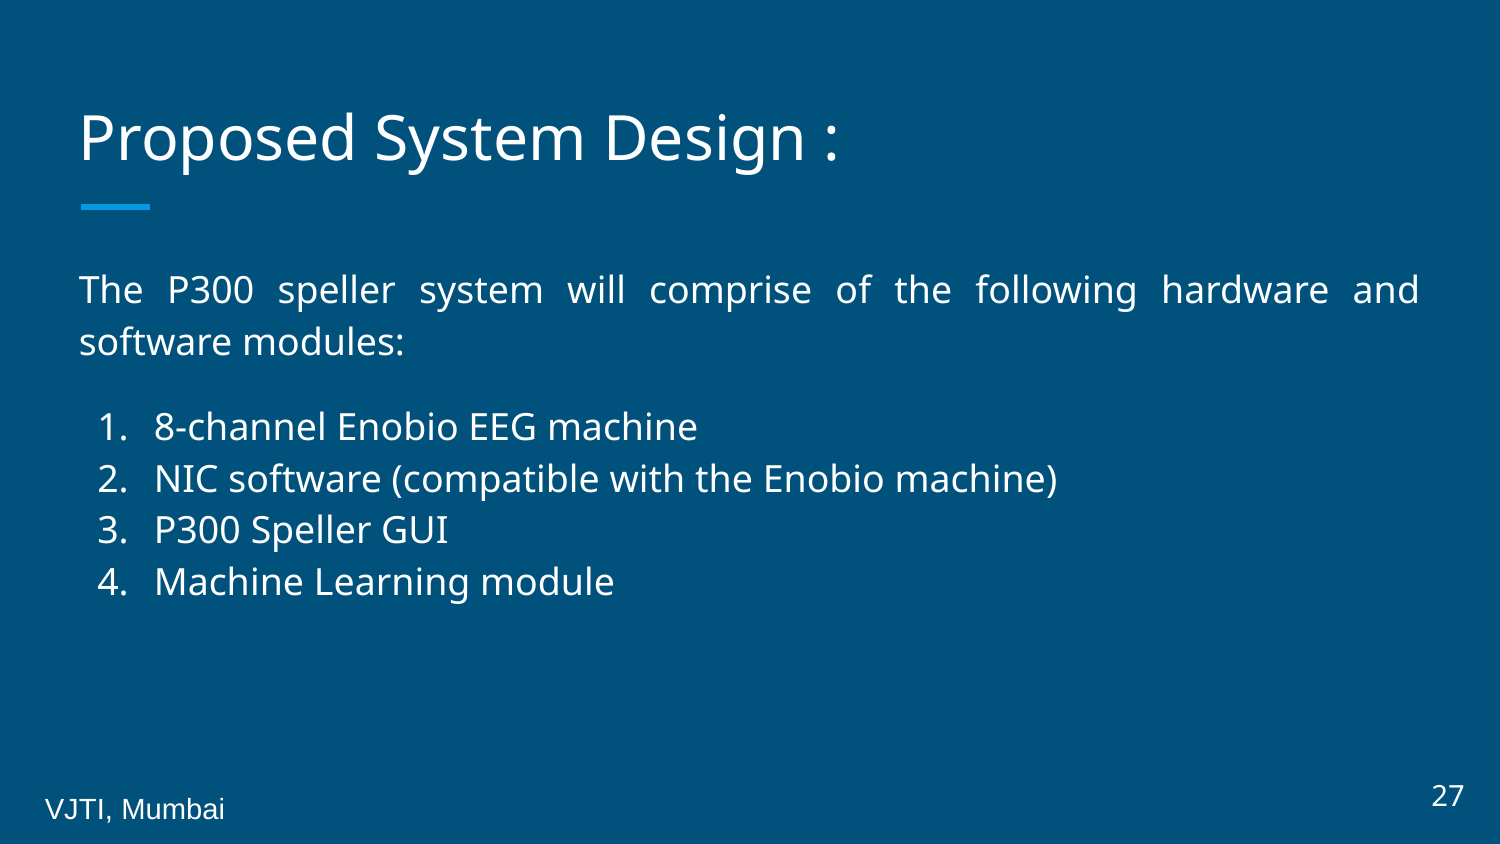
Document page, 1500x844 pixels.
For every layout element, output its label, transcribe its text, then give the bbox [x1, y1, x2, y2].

list The P300 speller system will comprise of the following hardware and software modules: 8-channel Enobio EEG machine NIC software (compatible with the Enobio machine) P300 Speller GUI Machine Learning module [63, 244, 1437, 750]
title Proposed System Design : [63, 75, 1437, 188]
slide_number 27 [1389, 764, 1480, 830]
